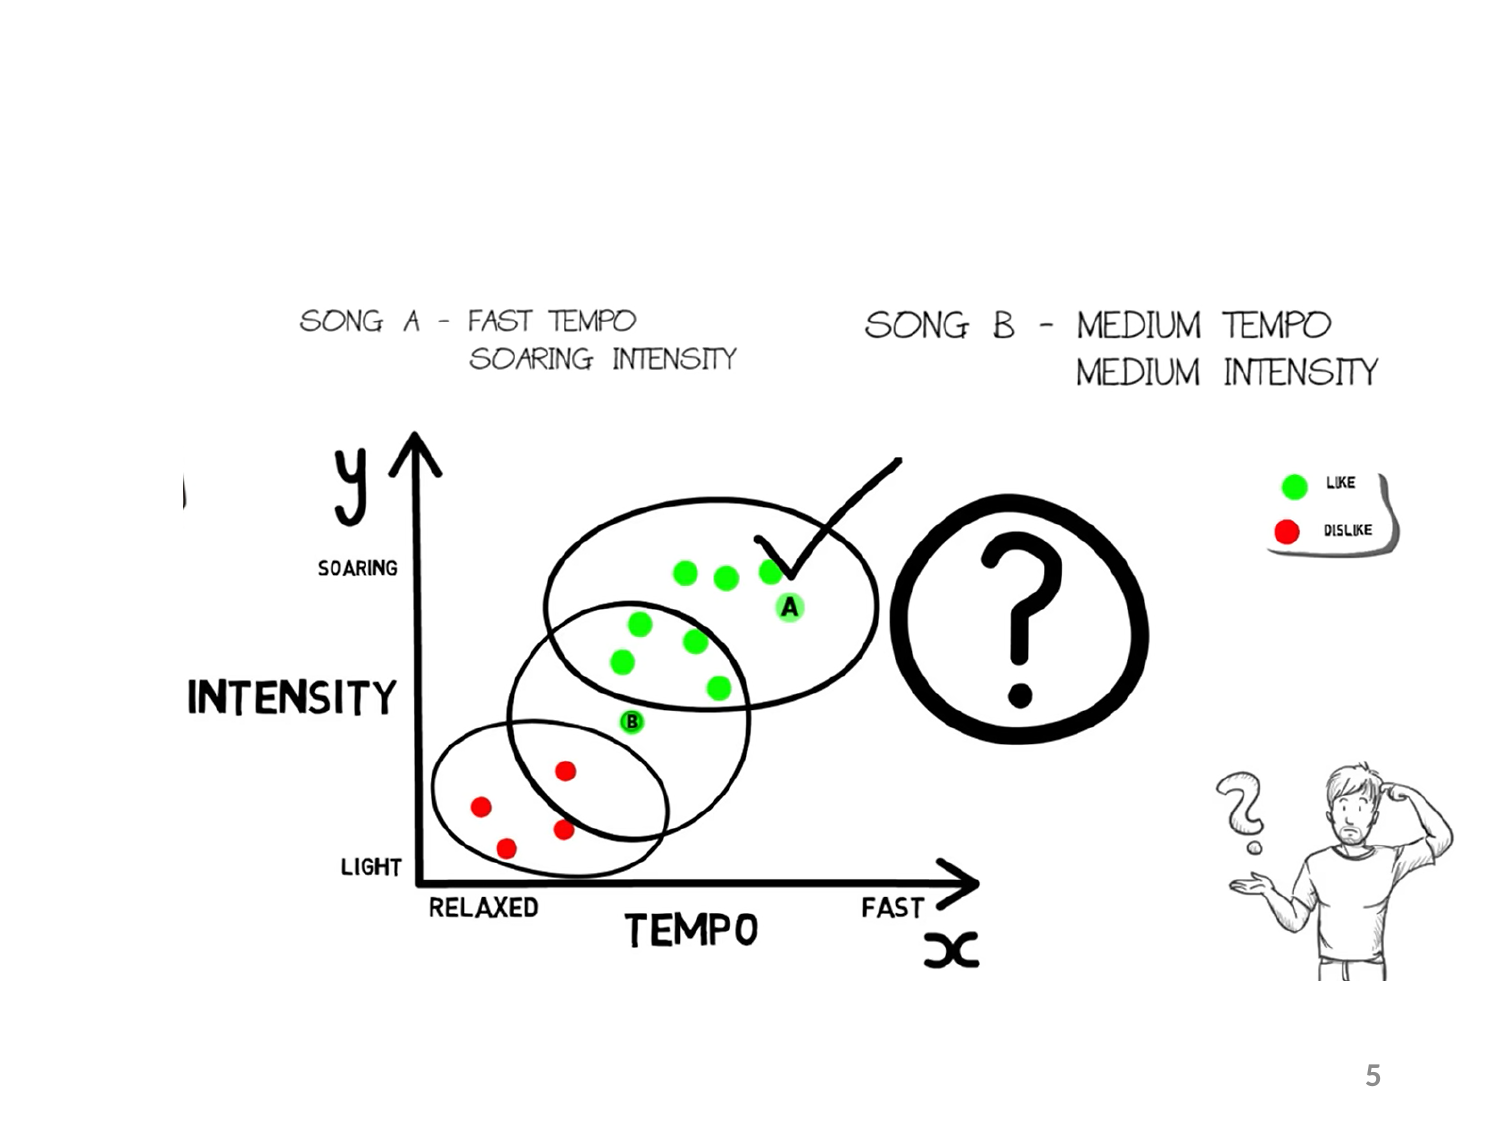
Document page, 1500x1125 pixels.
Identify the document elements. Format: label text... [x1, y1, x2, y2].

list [183, 288, 1459, 981]
slide_number 5 [1059, 1042, 1397, 1103]
